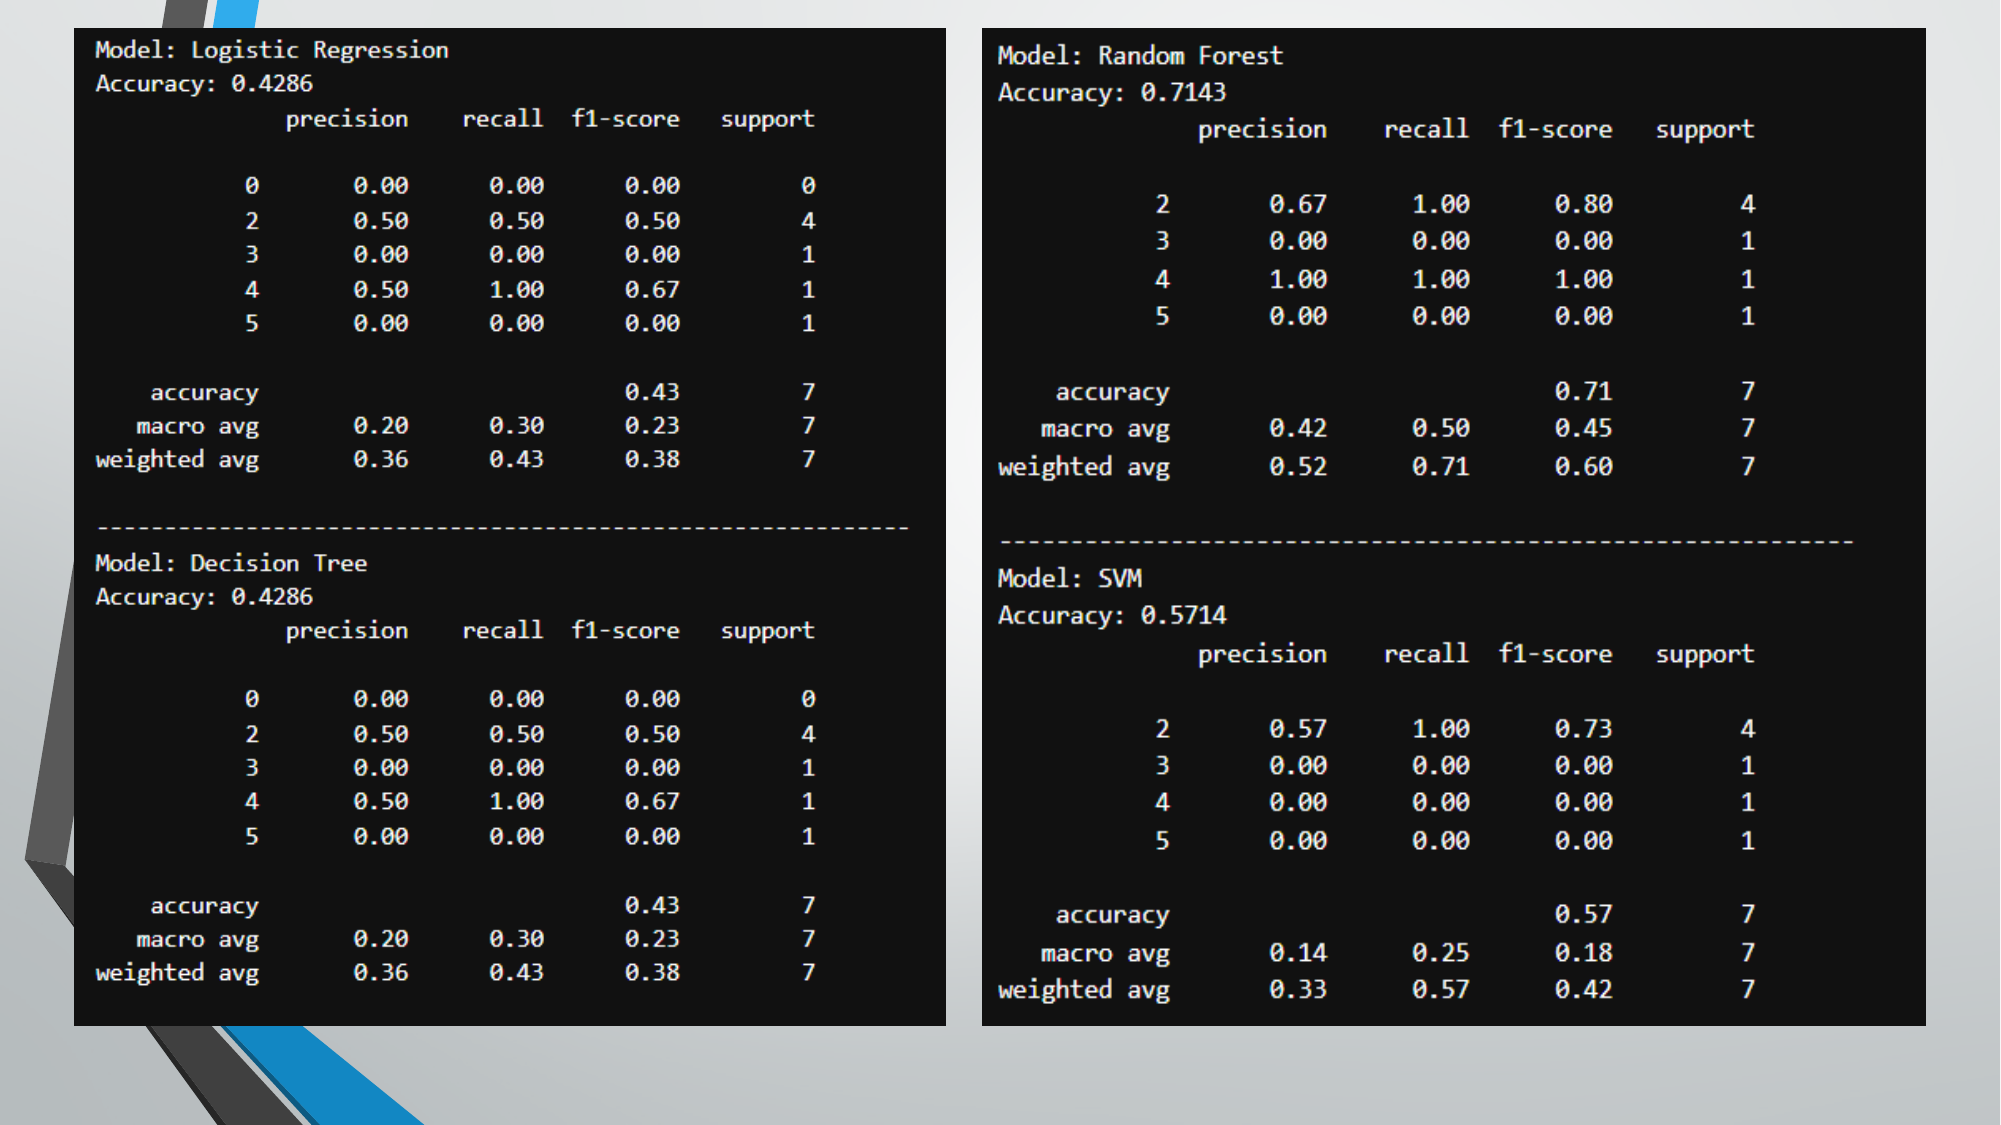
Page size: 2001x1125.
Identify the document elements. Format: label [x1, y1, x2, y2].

picture [981, 27, 1926, 1026]
picture [73, 27, 946, 1026]
